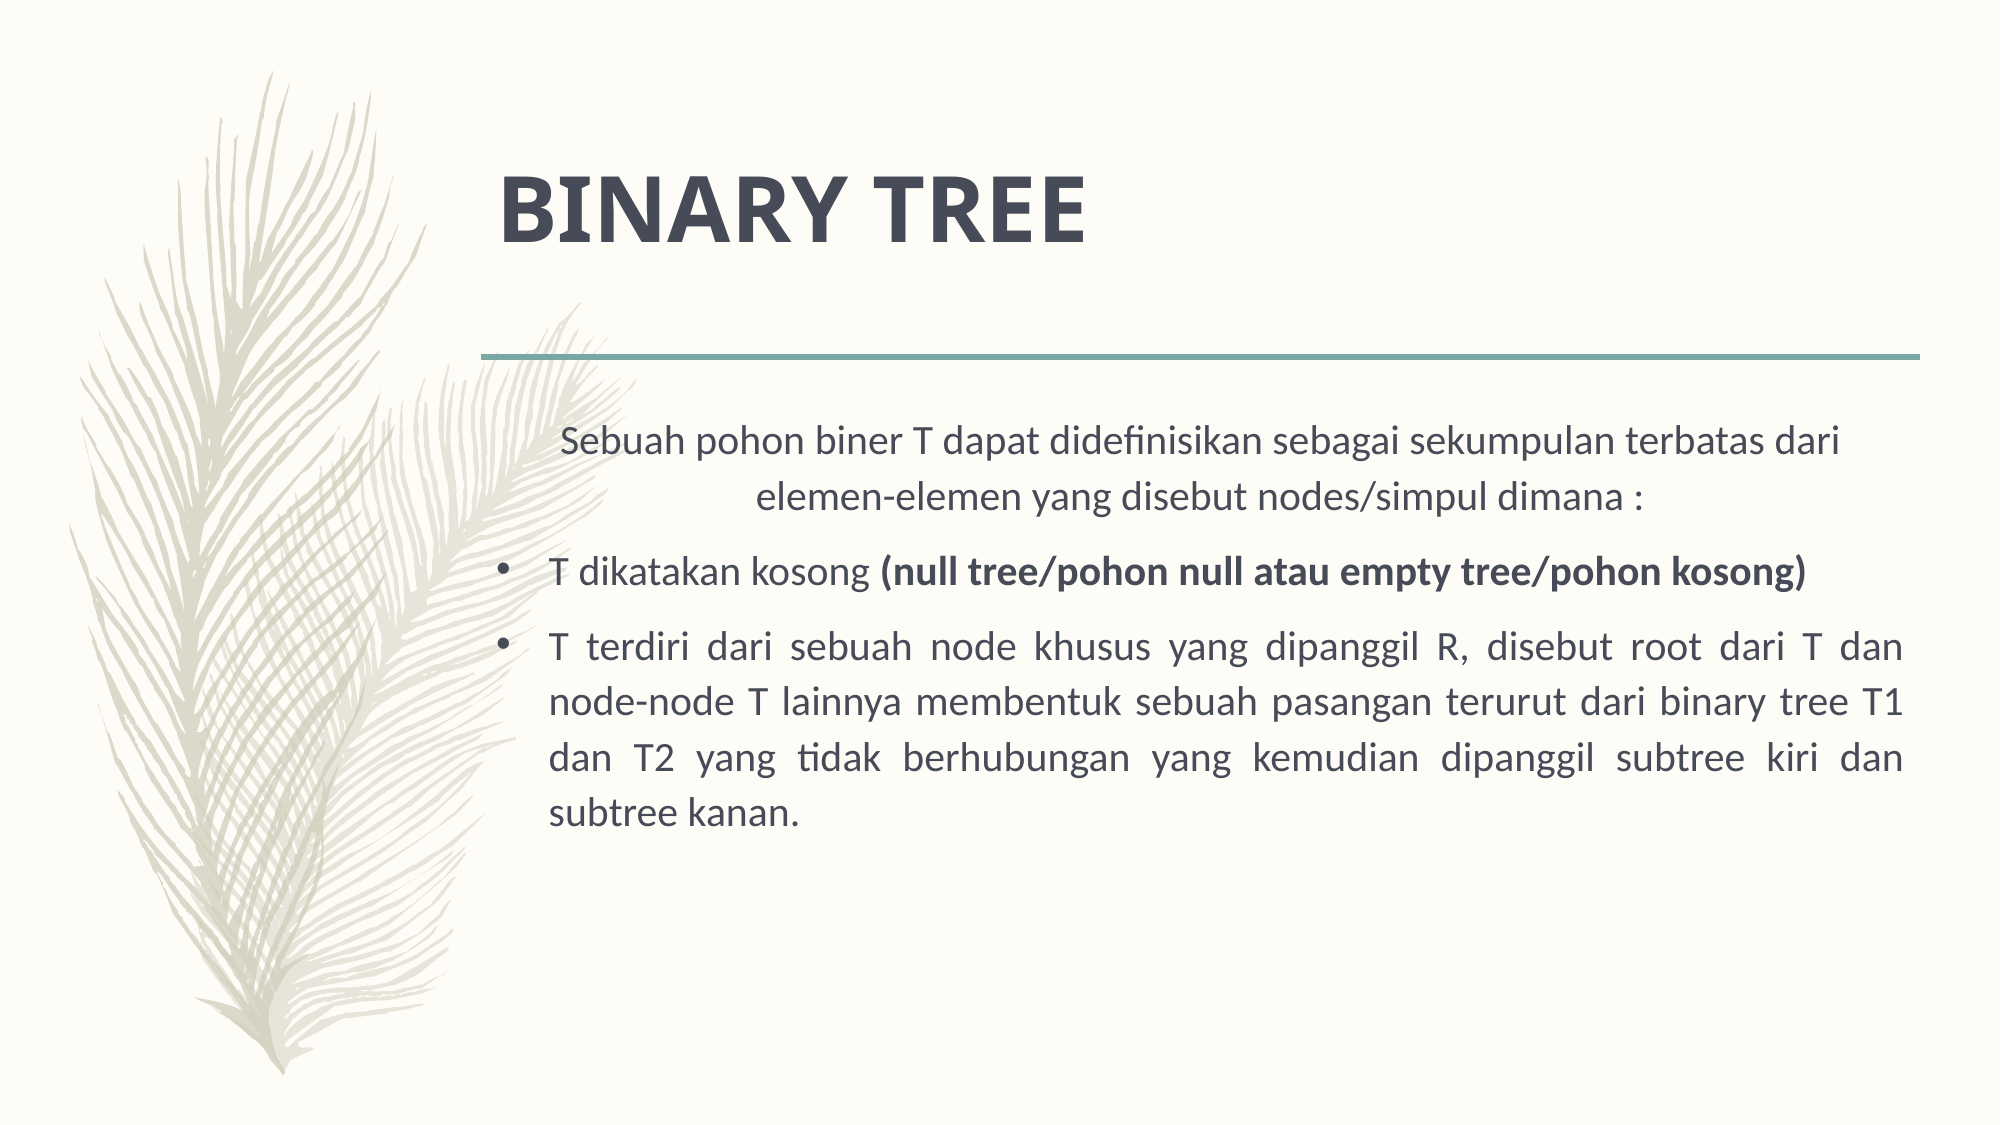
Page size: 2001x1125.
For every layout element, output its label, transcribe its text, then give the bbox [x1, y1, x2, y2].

list Sebuah pohon biner T dapat didefinisikan sebagai sekumpulan terbatas dari elemen-elemen yang disebut nodes/simpul dimana : T dikatakan kosong (null tree/pohon null atau empty tree/pohon kosong) T terdiri dari sebuah node khusus yang dipanggil R, disebut root dari T dan node-node T lainnya membentuk sebuah pasangan terurut dari binary tree T1 dan T2 yang tidak berhubungan yang kemudian dipanggil subtree kiri dan subtree kanan. [481, 399, 1920, 999]
title BINARY TREE [481, 147, 1920, 318]
